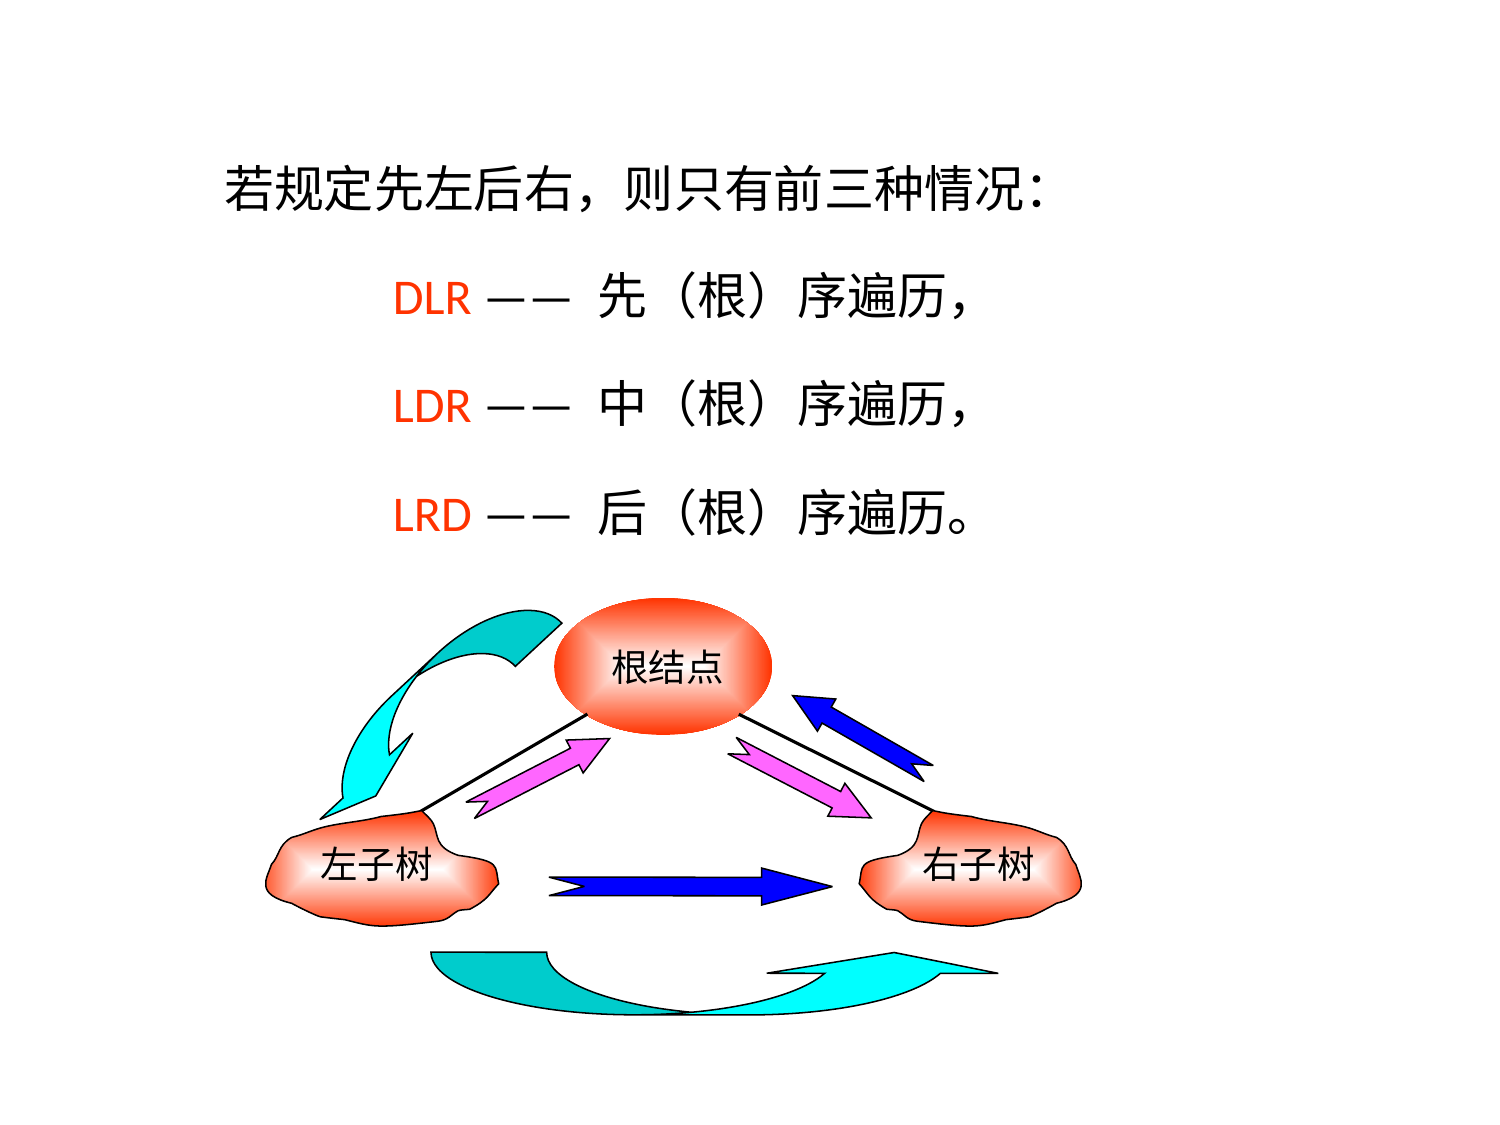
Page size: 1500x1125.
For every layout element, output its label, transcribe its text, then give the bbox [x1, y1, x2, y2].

text_box [253, 597, 1093, 929]
text_box 若规定先左后右，则只有前三种情况： DLR —— 先（根）序遍历， LDR —— 中（根）序遍历， LRD —— 后（根）序遍历。 [209, 101, 1101, 549]
text_box [430, 952, 999, 1015]
text_box [432, 953, 682, 1014]
